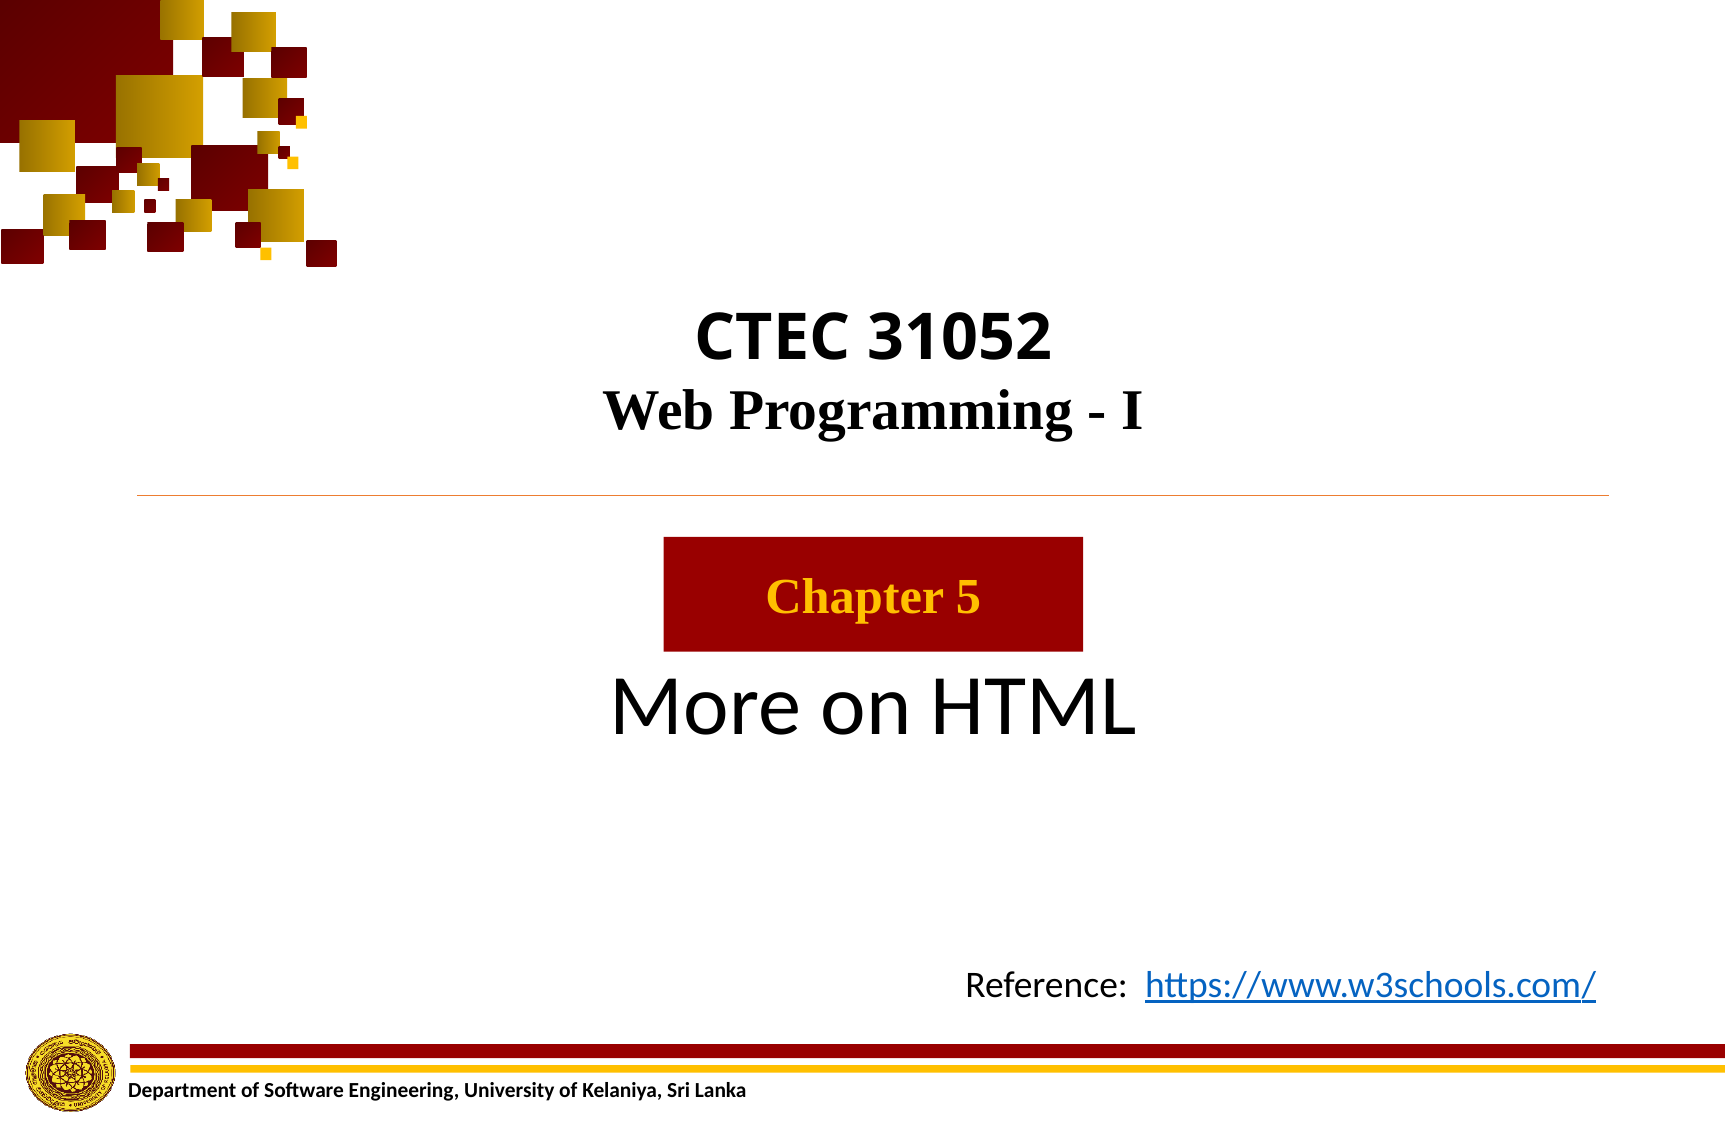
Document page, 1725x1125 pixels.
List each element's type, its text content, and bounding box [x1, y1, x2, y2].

picture [21, 1031, 119, 1114]
text_box Reference: https://www.w3schools.com/ [950, 952, 1650, 1058]
